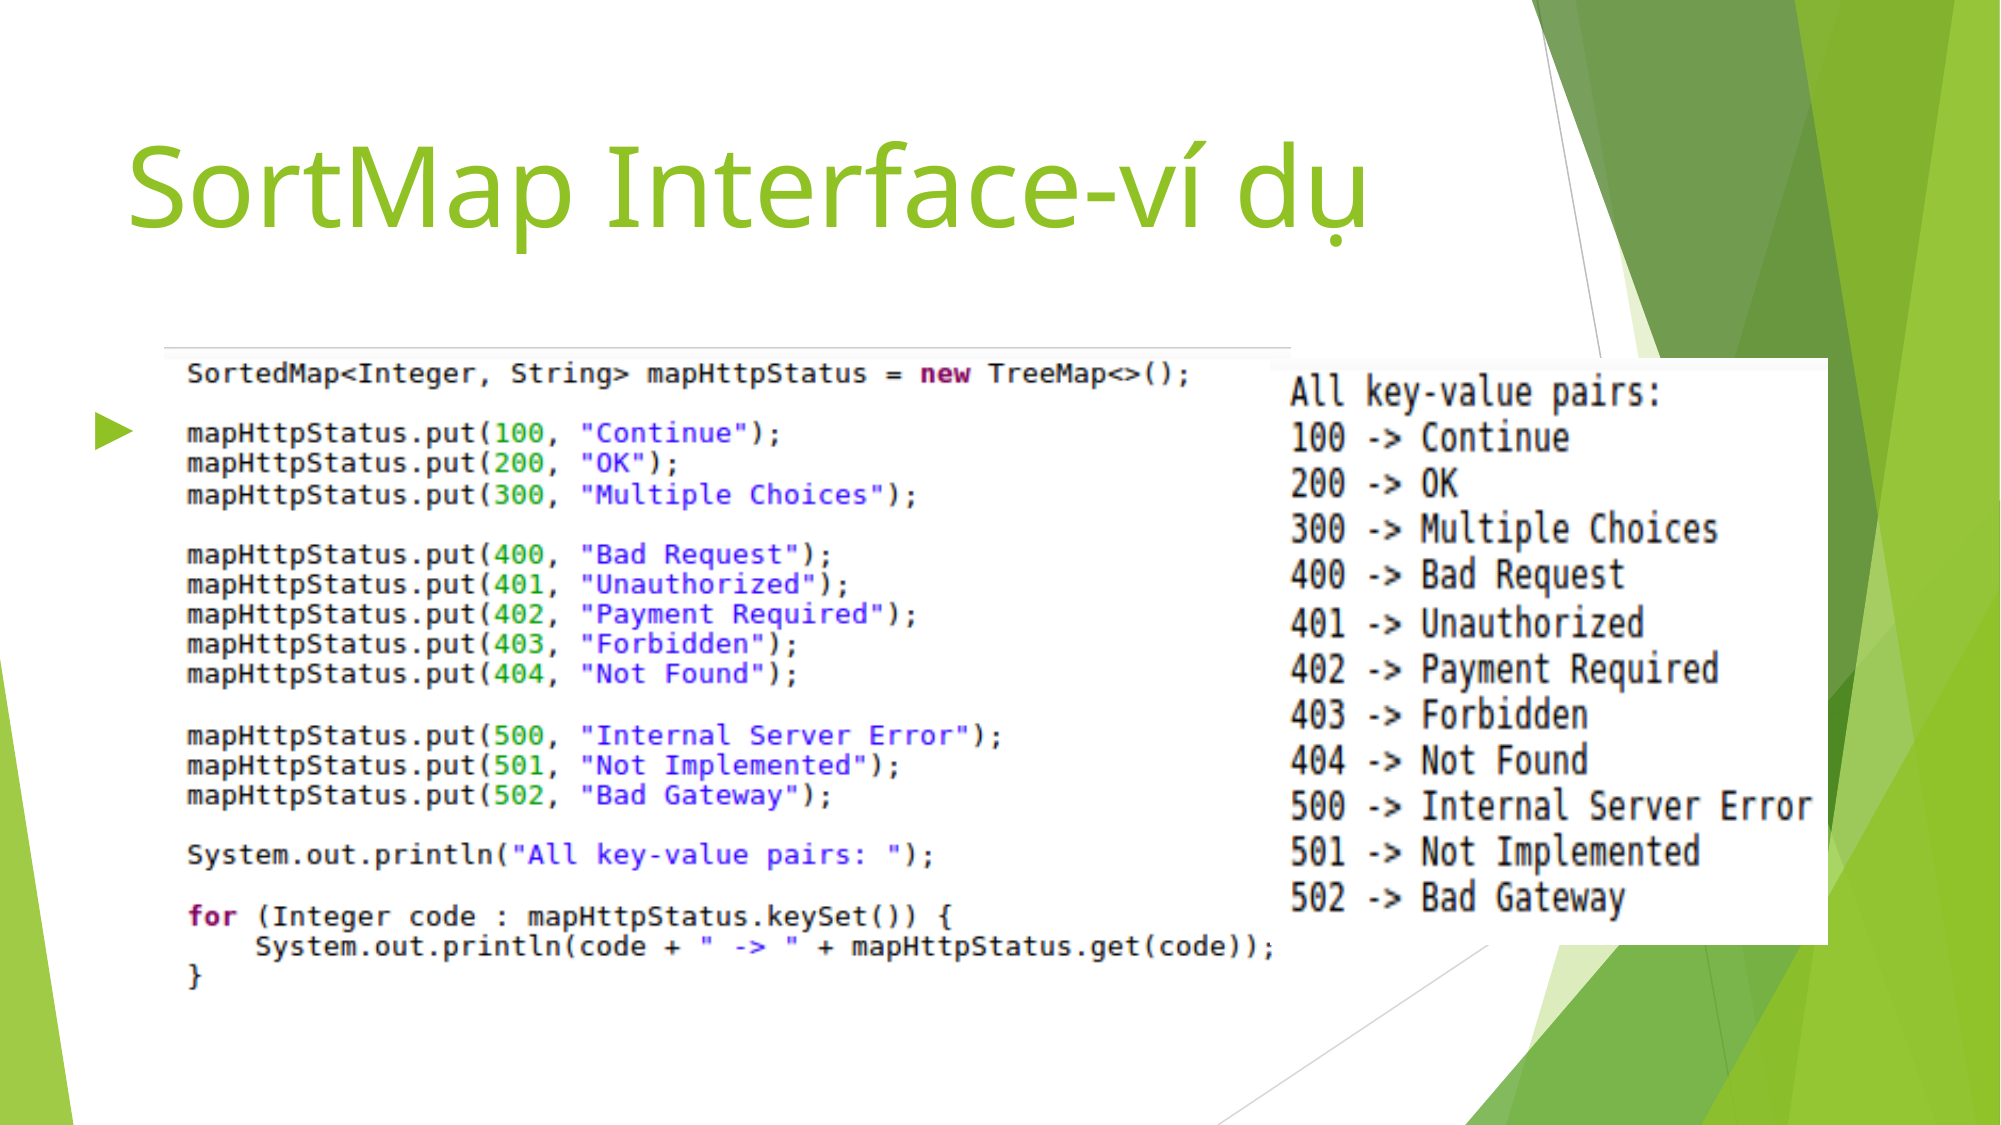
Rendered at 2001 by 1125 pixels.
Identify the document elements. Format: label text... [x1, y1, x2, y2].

picture [164, 347, 1829, 1021]
list [67, 324, 1847, 1076]
title SortMap Interface-ví dụ [111, 99, 1522, 317]
